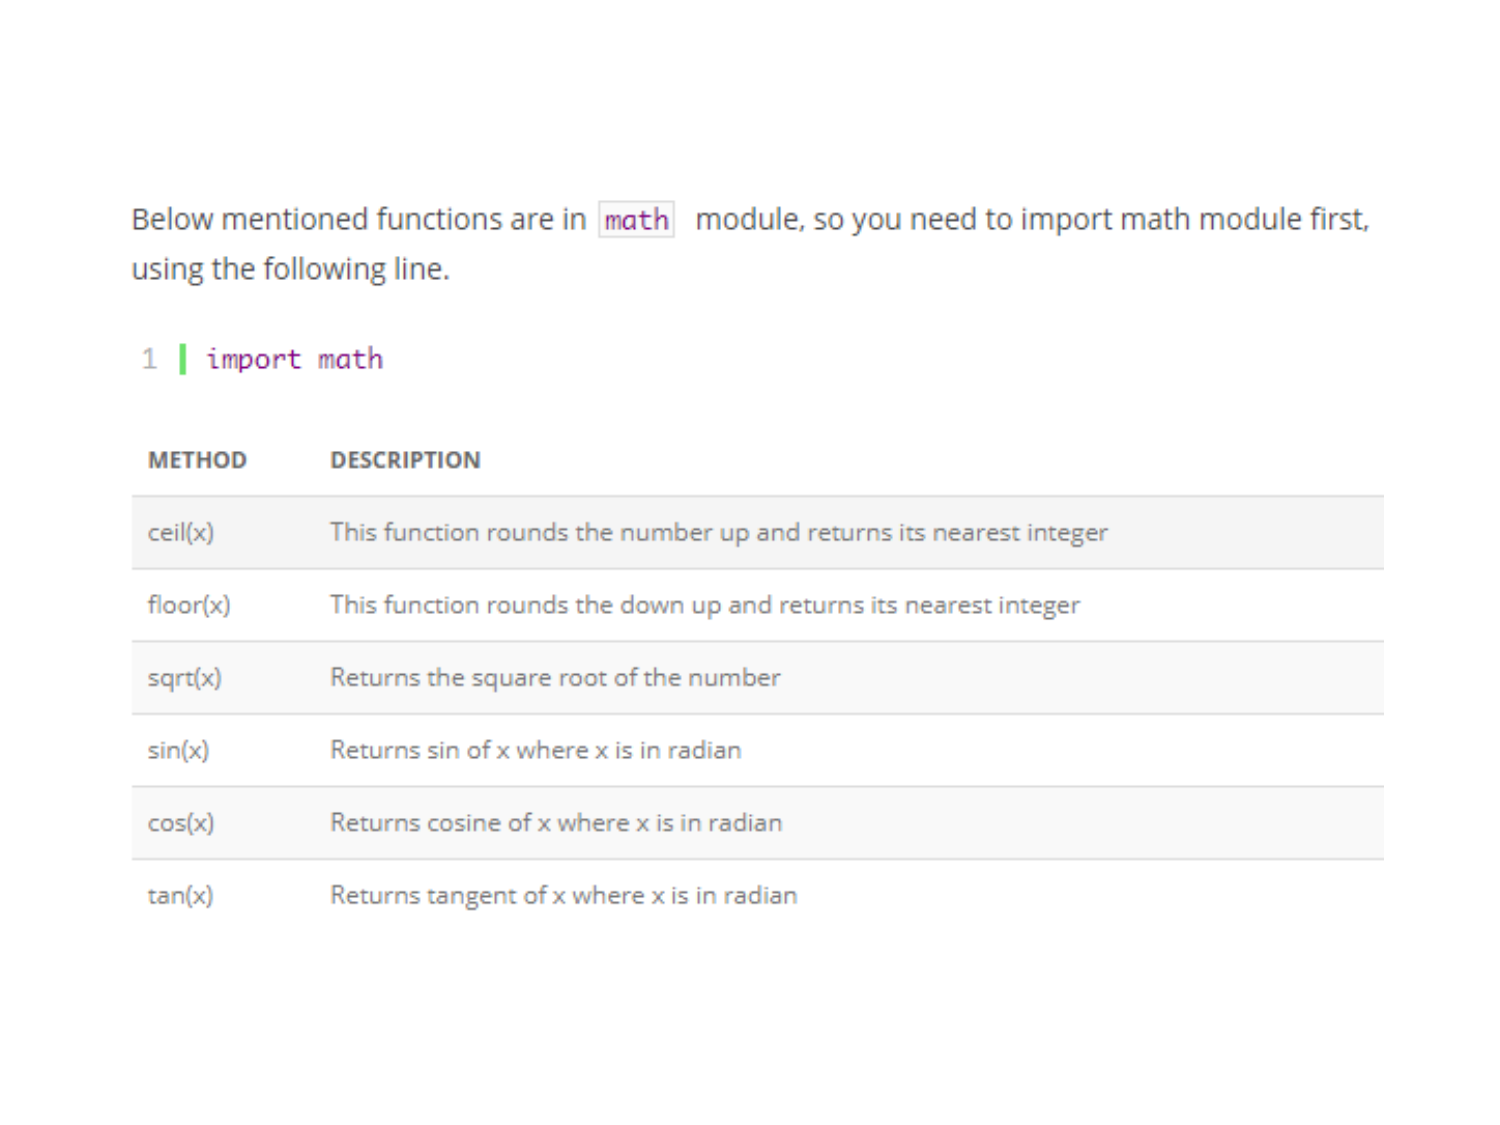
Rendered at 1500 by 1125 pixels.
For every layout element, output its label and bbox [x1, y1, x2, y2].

picture [115, 199, 1385, 926]
